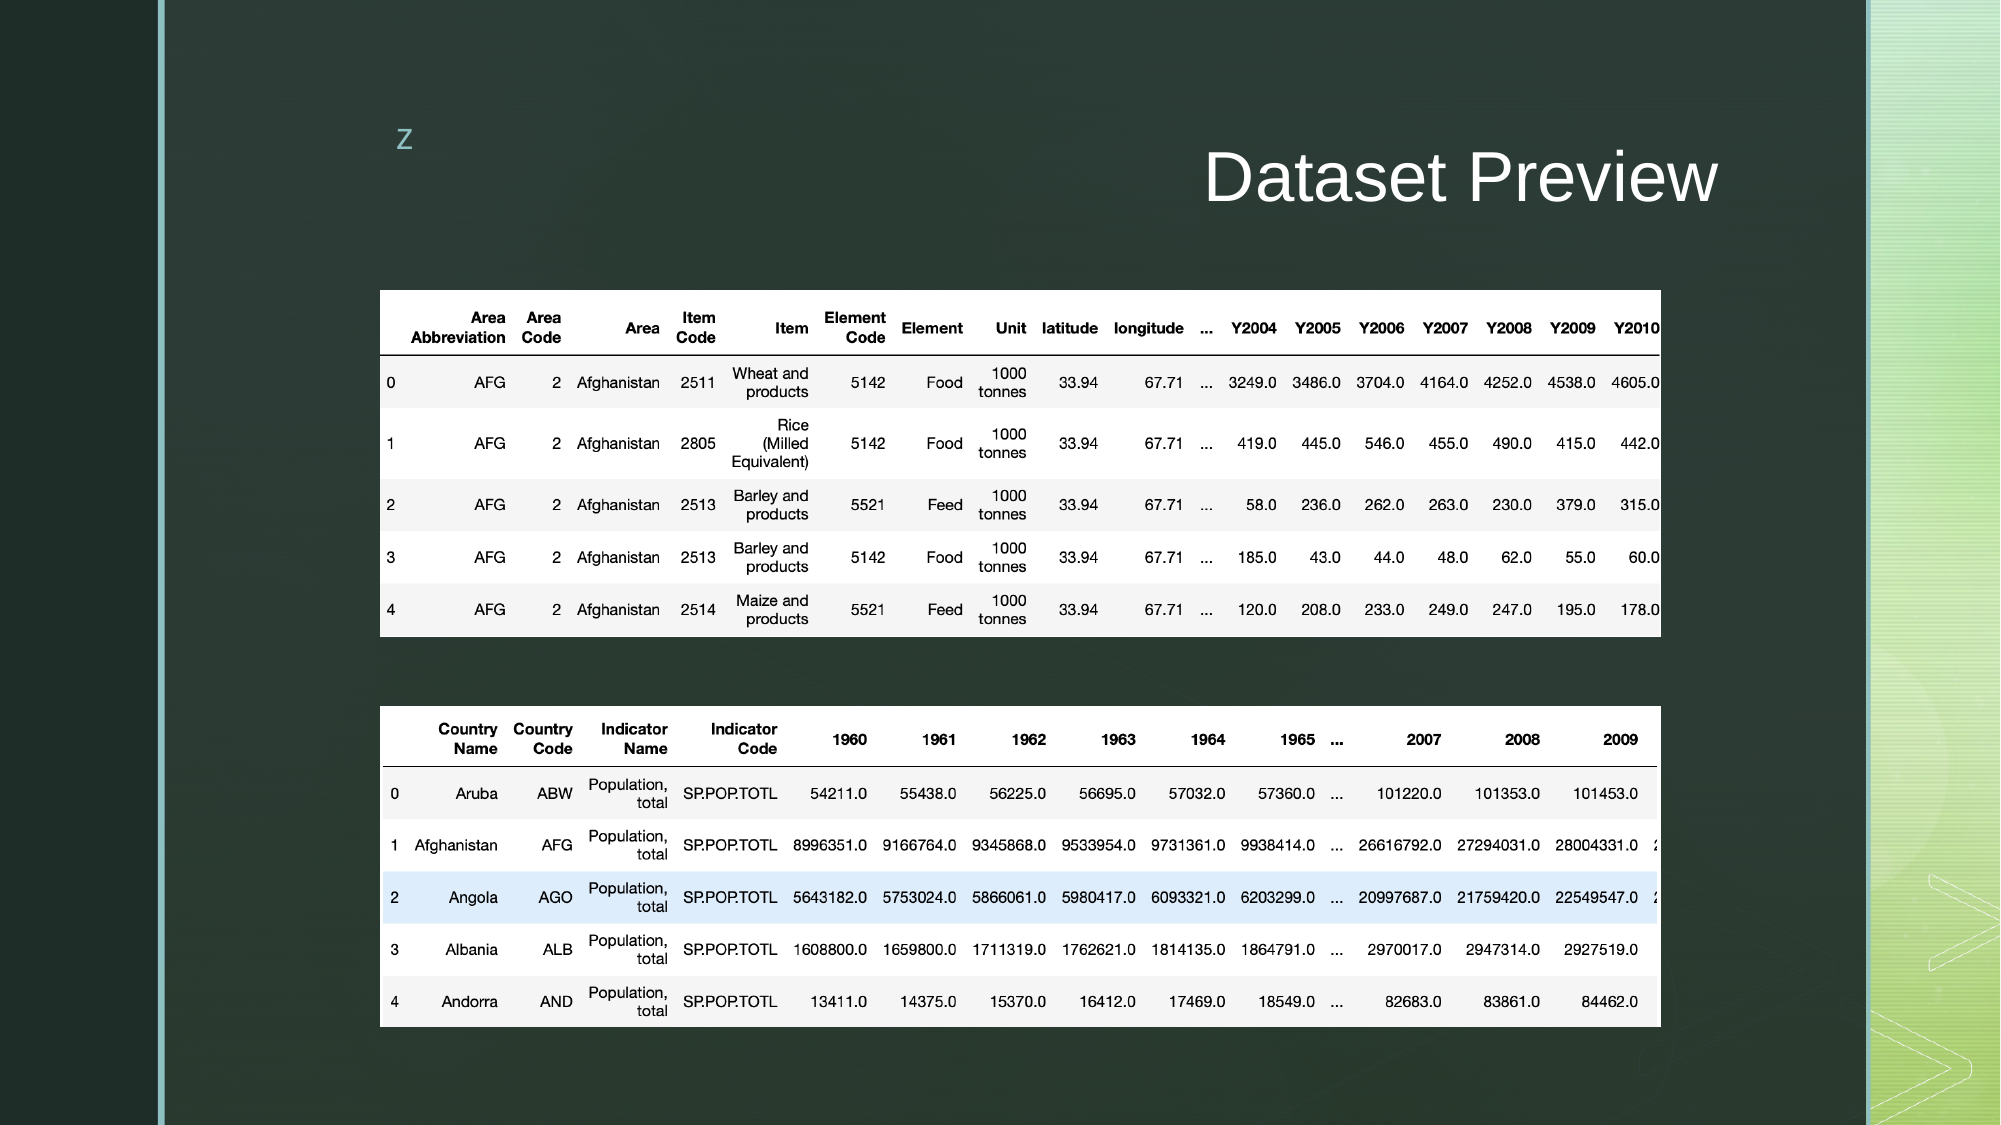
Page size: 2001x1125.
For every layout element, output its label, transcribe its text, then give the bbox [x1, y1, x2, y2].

picture [380, 289, 1661, 638]
title Dataset Preview [428, 132, 1734, 310]
picture [380, 705, 1661, 1027]
picture [1871, 0, 2001, 1125]
